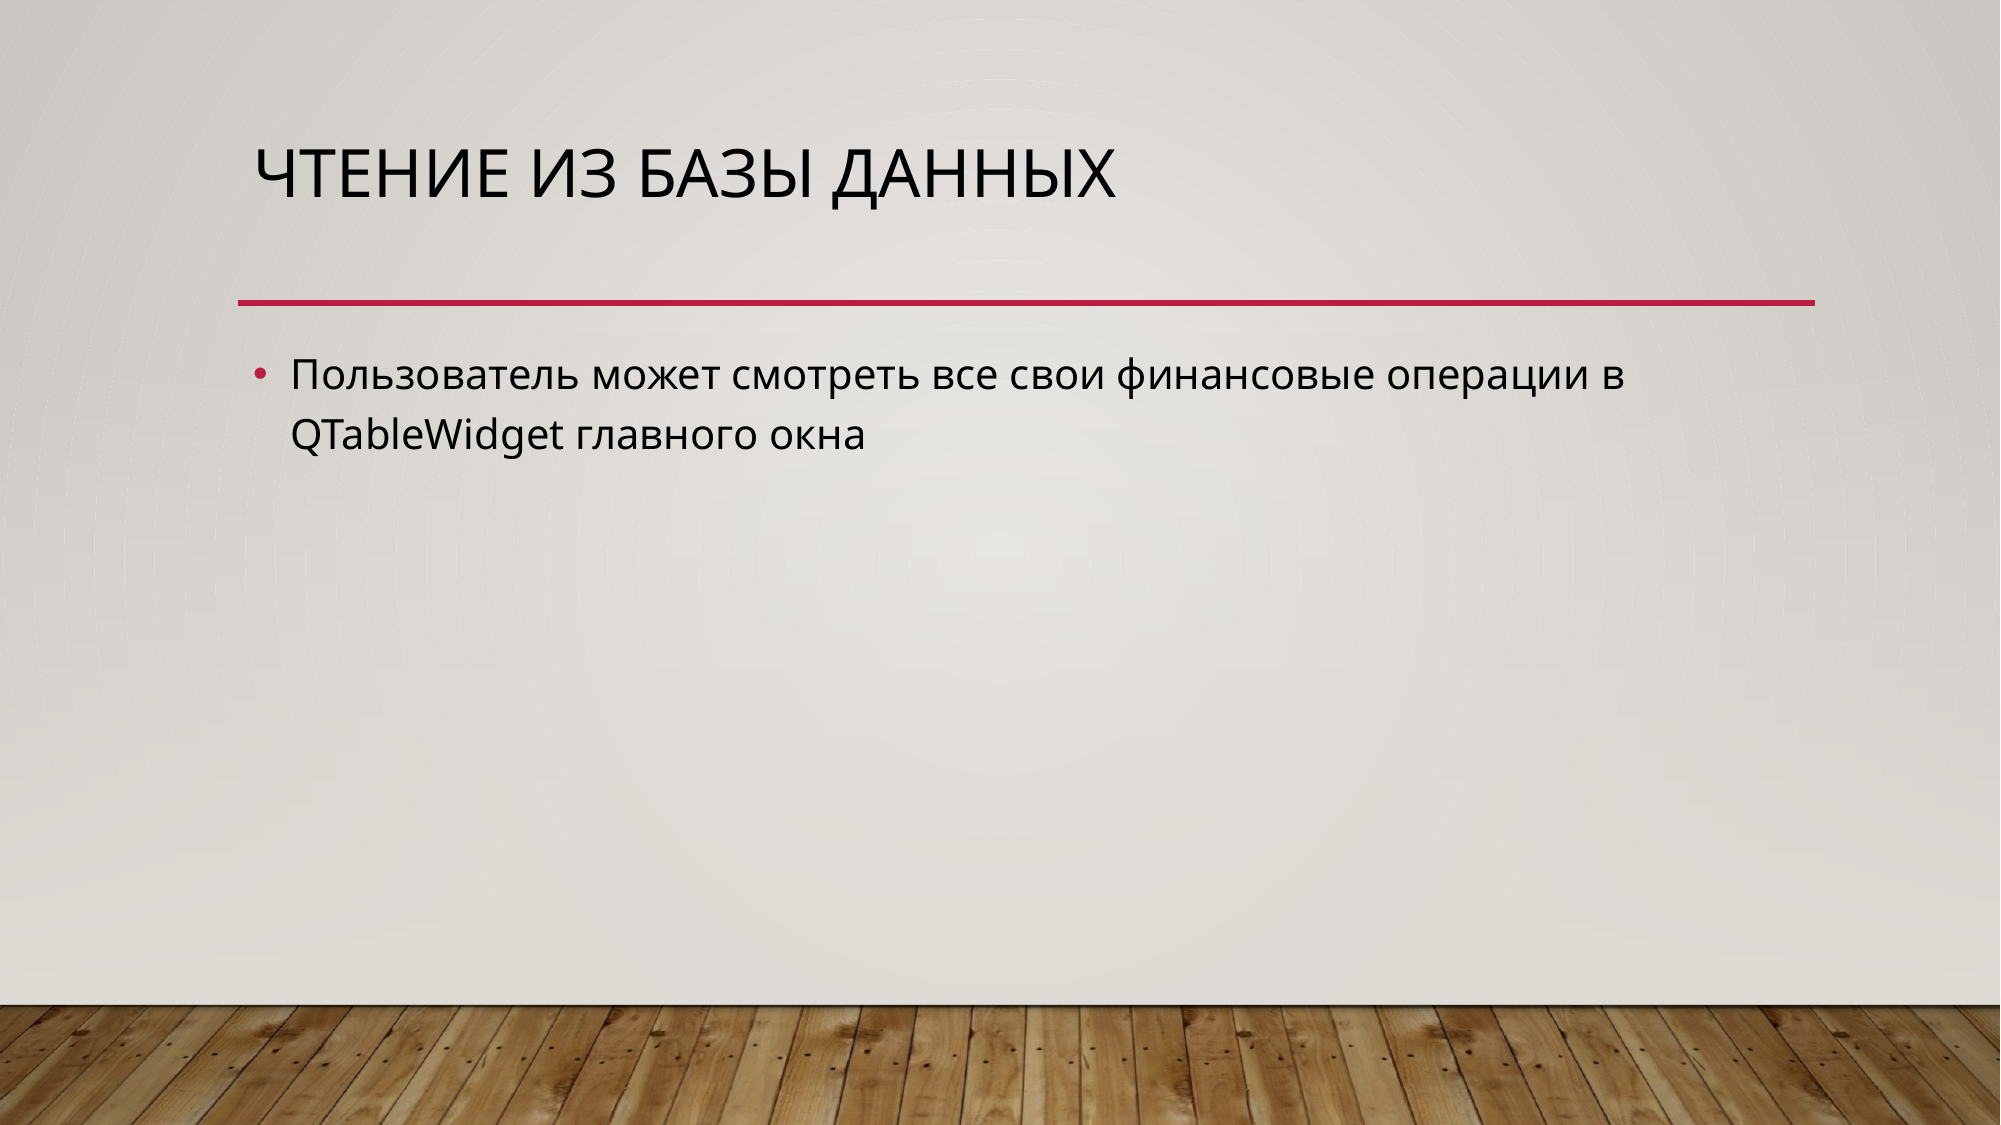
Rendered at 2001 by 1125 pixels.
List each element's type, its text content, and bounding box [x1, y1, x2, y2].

list Пользователь может смотреть все свои финансовые операции в QTableWidget главного окна [238, 330, 1814, 897]
picture [0, 1005, 2000, 1125]
title Чтение из базы данных [238, 131, 1814, 305]
